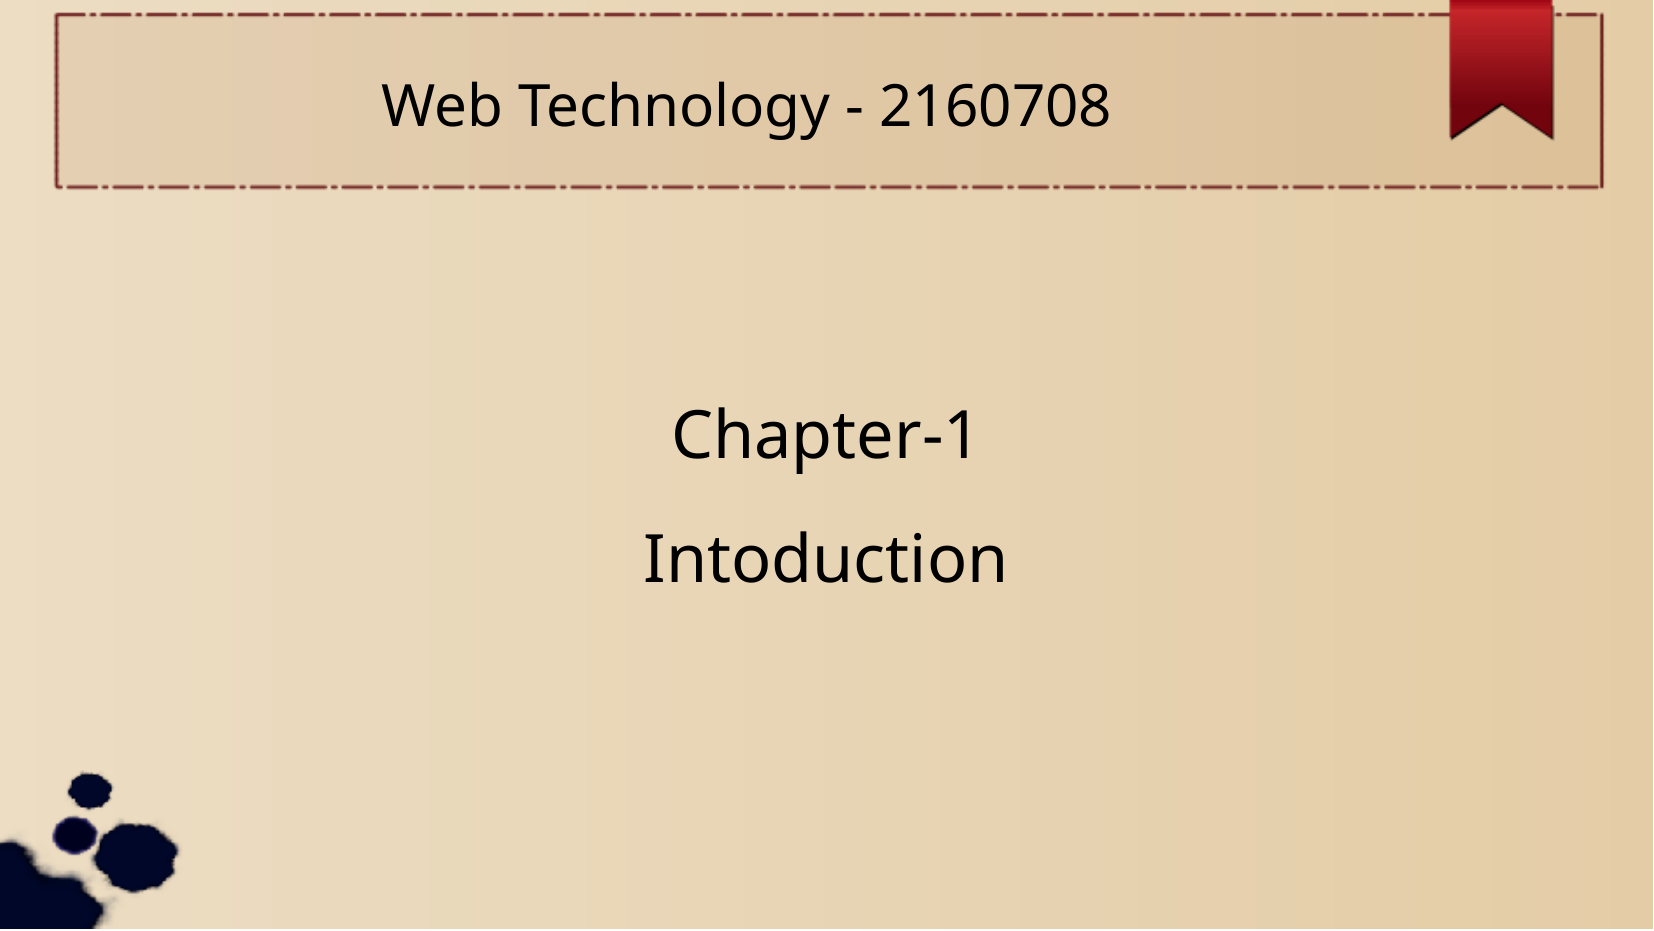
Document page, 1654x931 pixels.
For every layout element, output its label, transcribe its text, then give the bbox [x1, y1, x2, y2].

text_box Chapter-1 Intoduction [82, 224, 1571, 764]
picture [0, 0, 1653, 929]
text_box Web Technology - 2160708 [82, 35, 1411, 171]
